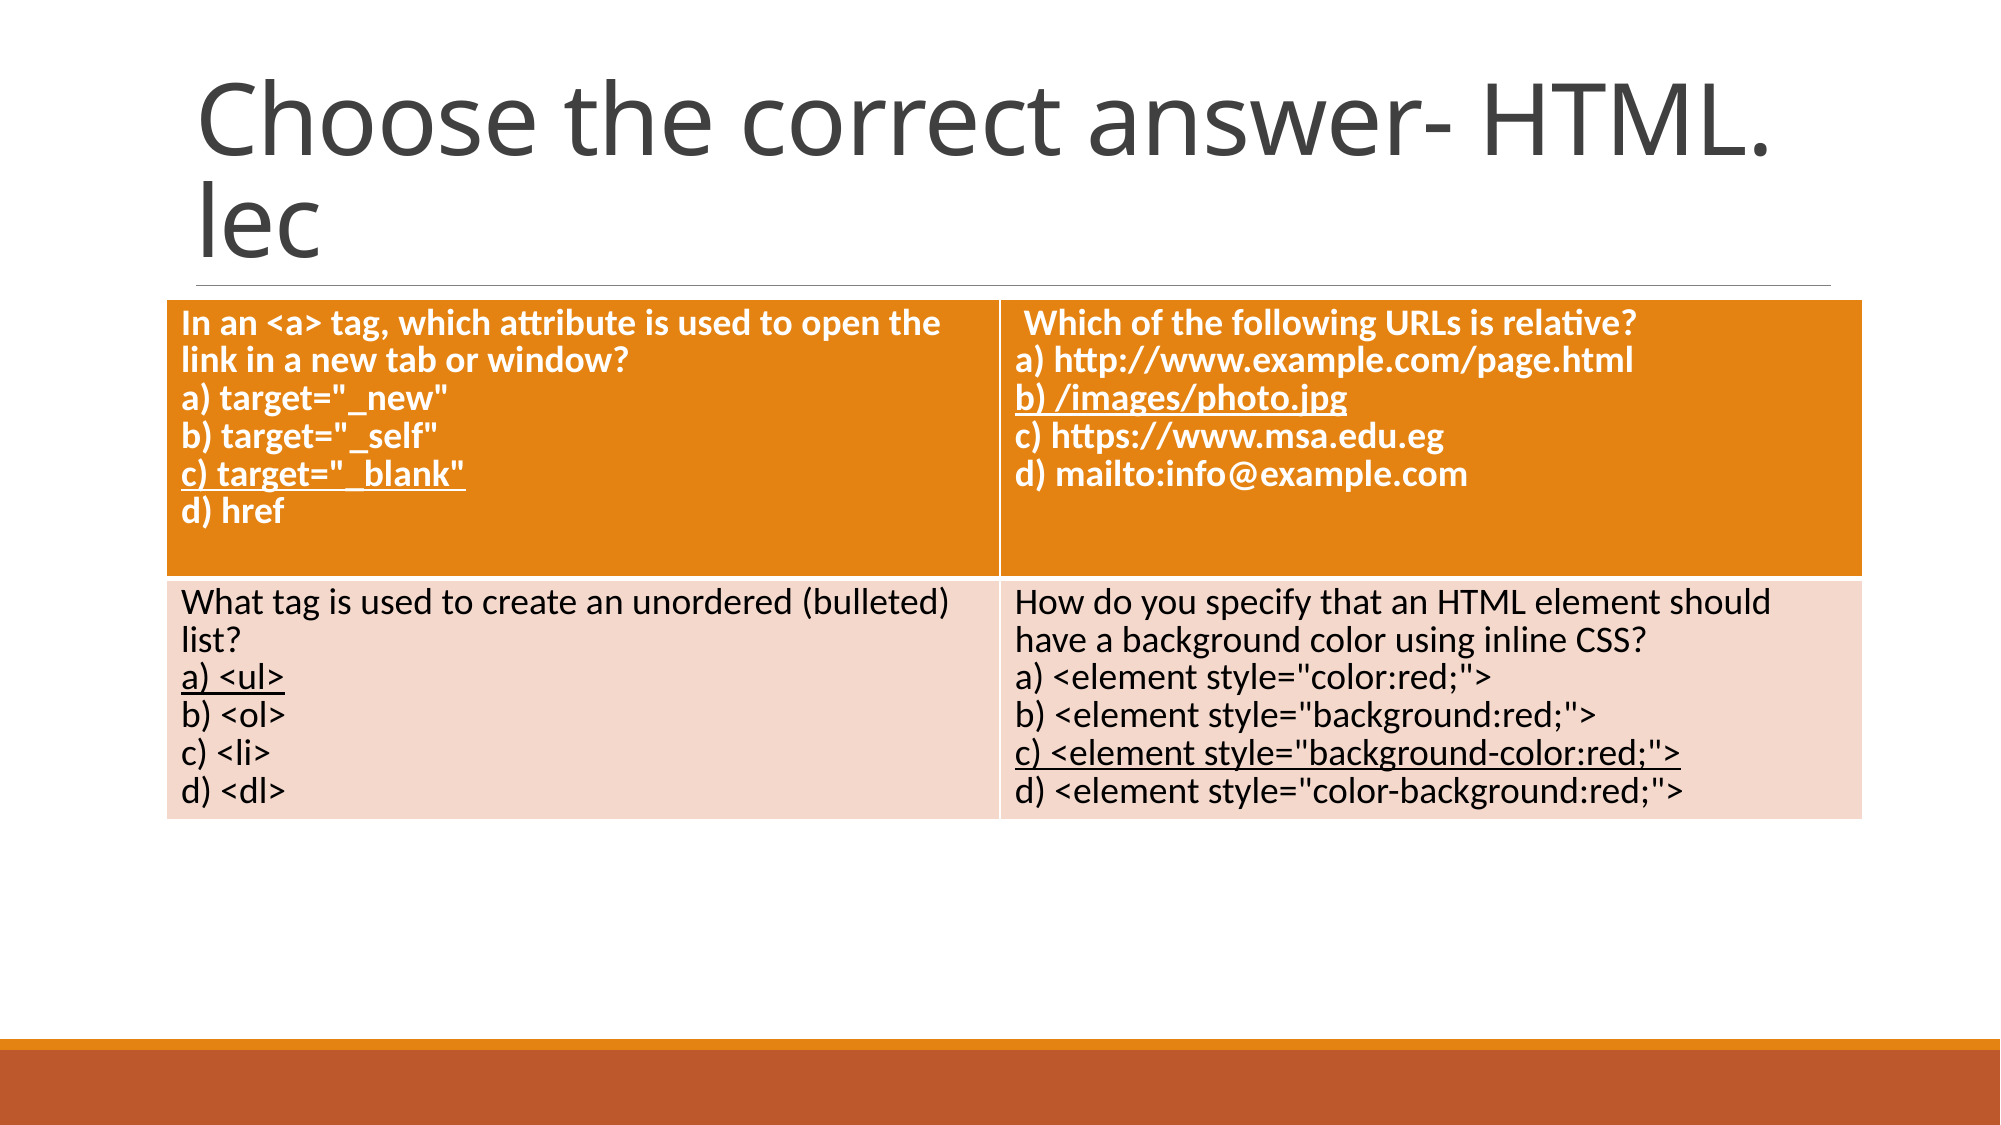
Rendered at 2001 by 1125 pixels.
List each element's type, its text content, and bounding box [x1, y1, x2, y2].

table_header In an <a> tag, which attribute is used to open the link in a new tab or window? a) target="_new" b) target="_self" c) target="_blank" d) href [167, 300, 999, 576]
table_header Which of the following URLs is relative? a) http://www.example.com/page.html b) /images/photo.jpg c) https://www.msa.edu.eg d) mailto:info@example.com [1001, 300, 1862, 576]
title Choose the correct answer- HTML. lec [180, 47, 1830, 285]
table_cell What tag is used to create an unordered (bulleted) list? a) <ul> b) <ol> c) <li> d) <dl> [167, 581, 999, 819]
table_cell How do you specify that an HTML element should have a background color using inline CSS? a) <element style="color:red;"> b) <element style="background:red;"> c) <element style="background-color:red;"> d) <element style="color-background:red;"> [1001, 581, 1862, 819]
